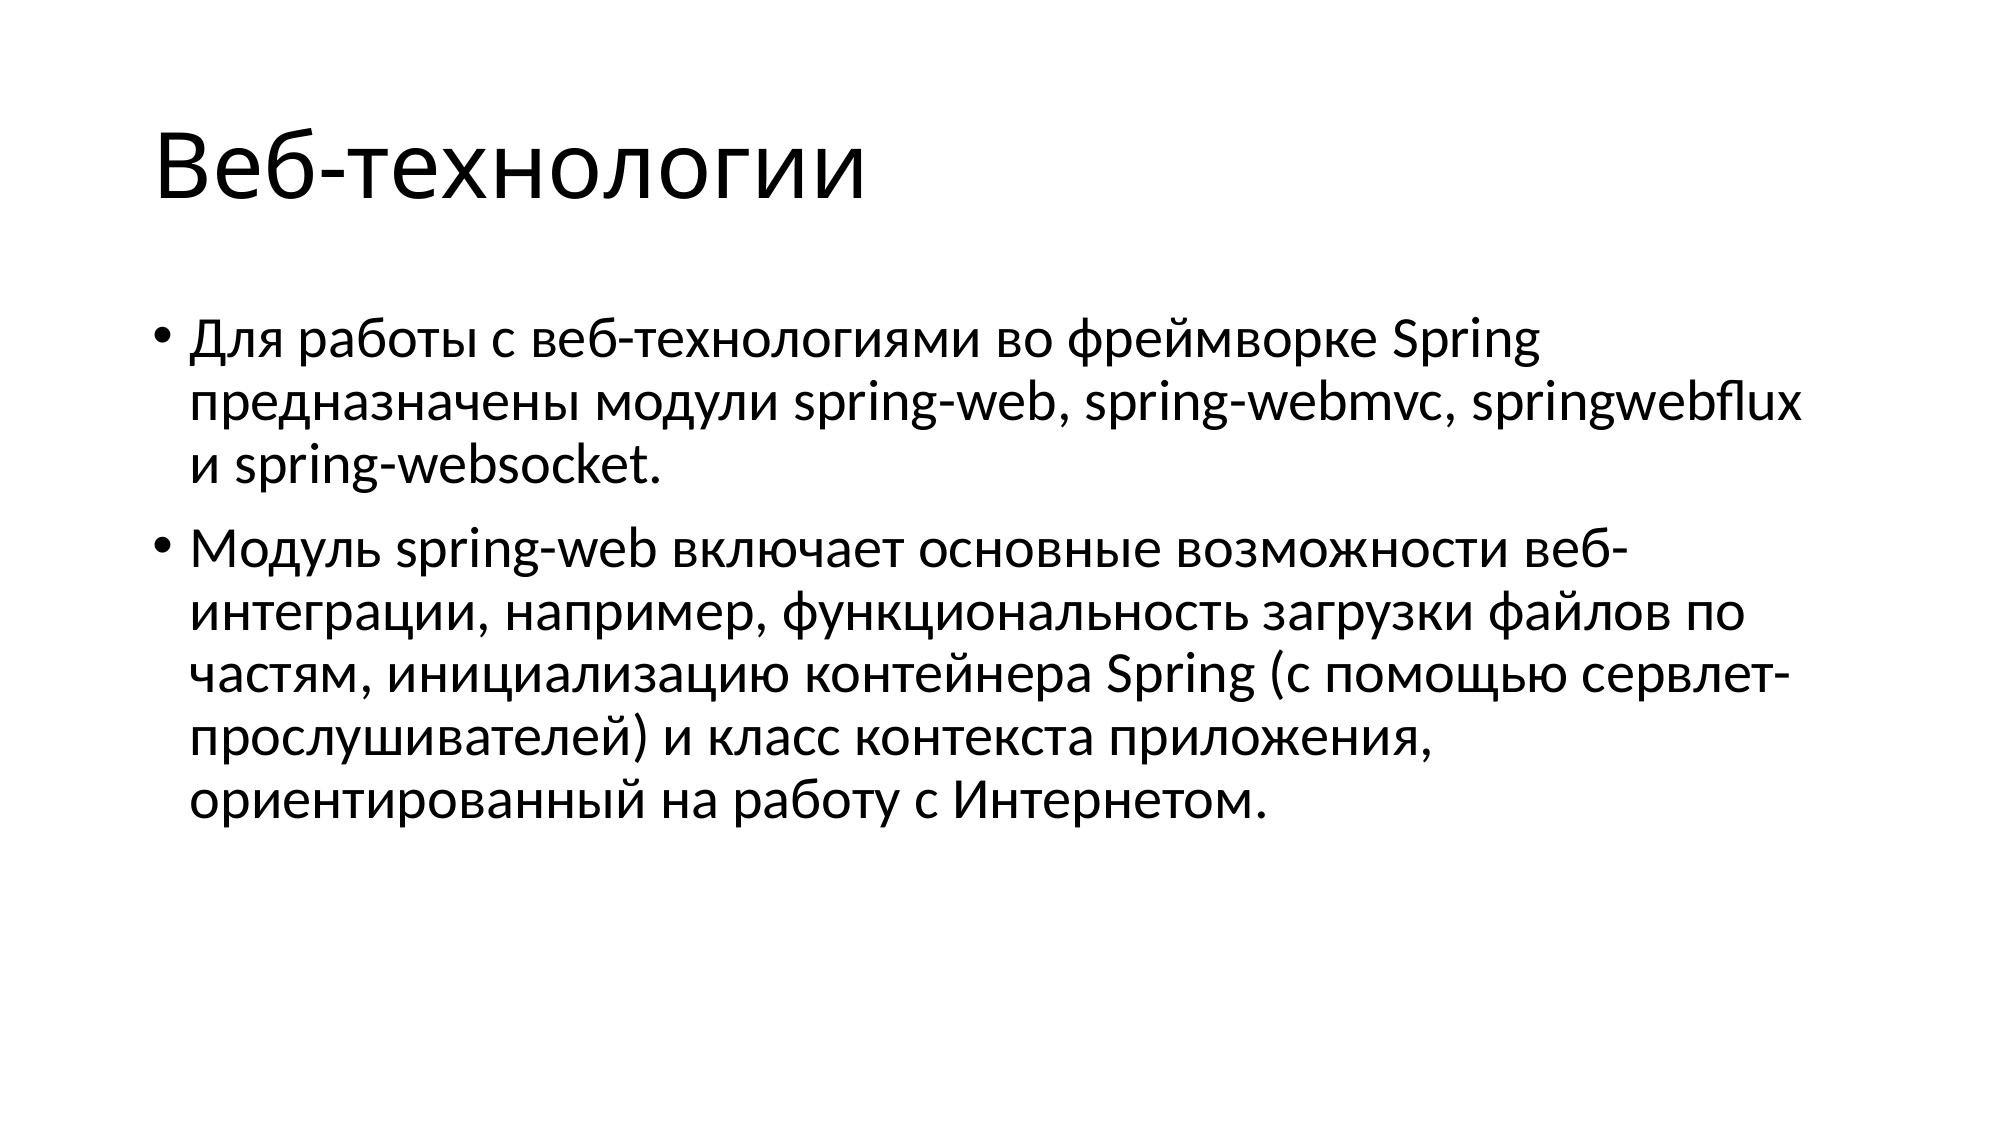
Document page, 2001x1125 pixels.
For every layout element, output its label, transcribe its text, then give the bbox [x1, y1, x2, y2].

list Для работы с веб-технологиями во фреймворке Spring предназначены модули spring-web, spring-webmvc, springwebflux и spring-websocket. Модуль spring-web включает основные возможности веб-интеграции, например, функциональность загрузки файлов по частям, инициализацию контейнера Spring (с помощью сервлет-прослушивателей) и класс контекста приложения, ориентированный на работу с Интернетом. [137, 299, 1863, 1014]
title Веб-технологии [137, 59, 1863, 278]
